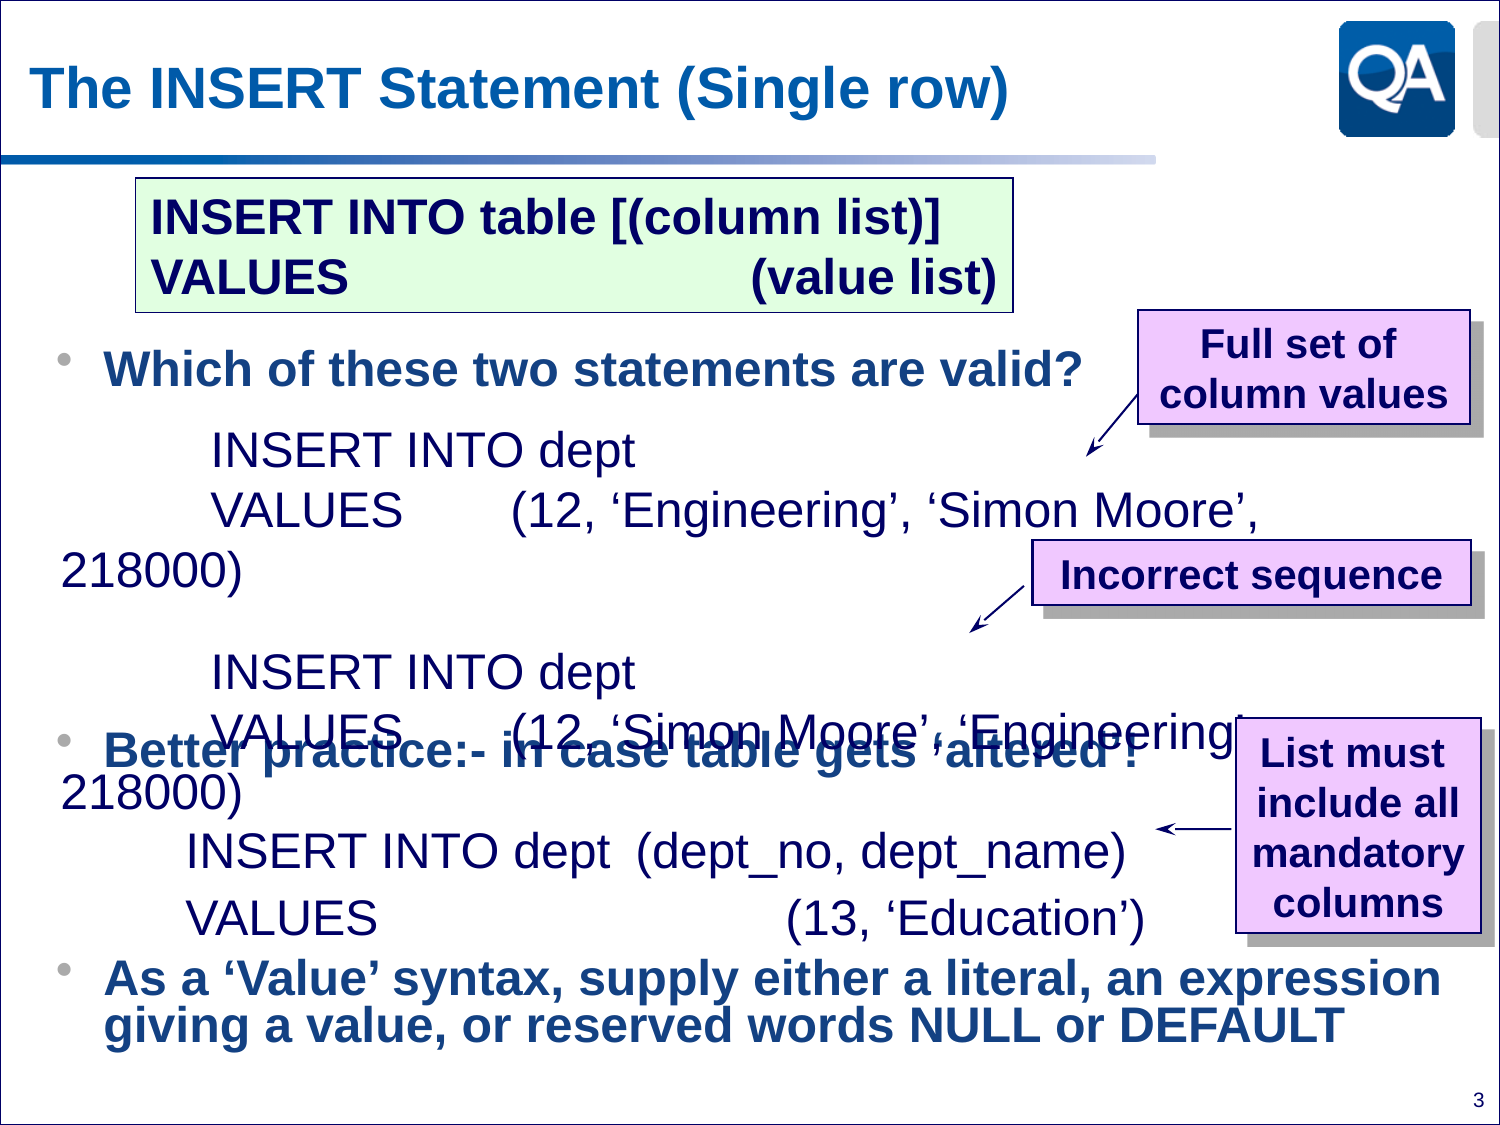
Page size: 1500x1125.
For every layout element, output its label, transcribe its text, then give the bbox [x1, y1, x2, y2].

text_box List must include all mandatory columns [1235, 718, 1481, 933]
text_box Full set of column values [1137, 309, 1471, 425]
text_box Incorrect sequence [1032, 540, 1471, 605]
text_box [1085, 436, 1104, 457]
text_box [0, 0, 1500, 1125]
text_box [1155, 822, 1176, 836]
text_box [969, 614, 989, 634]
